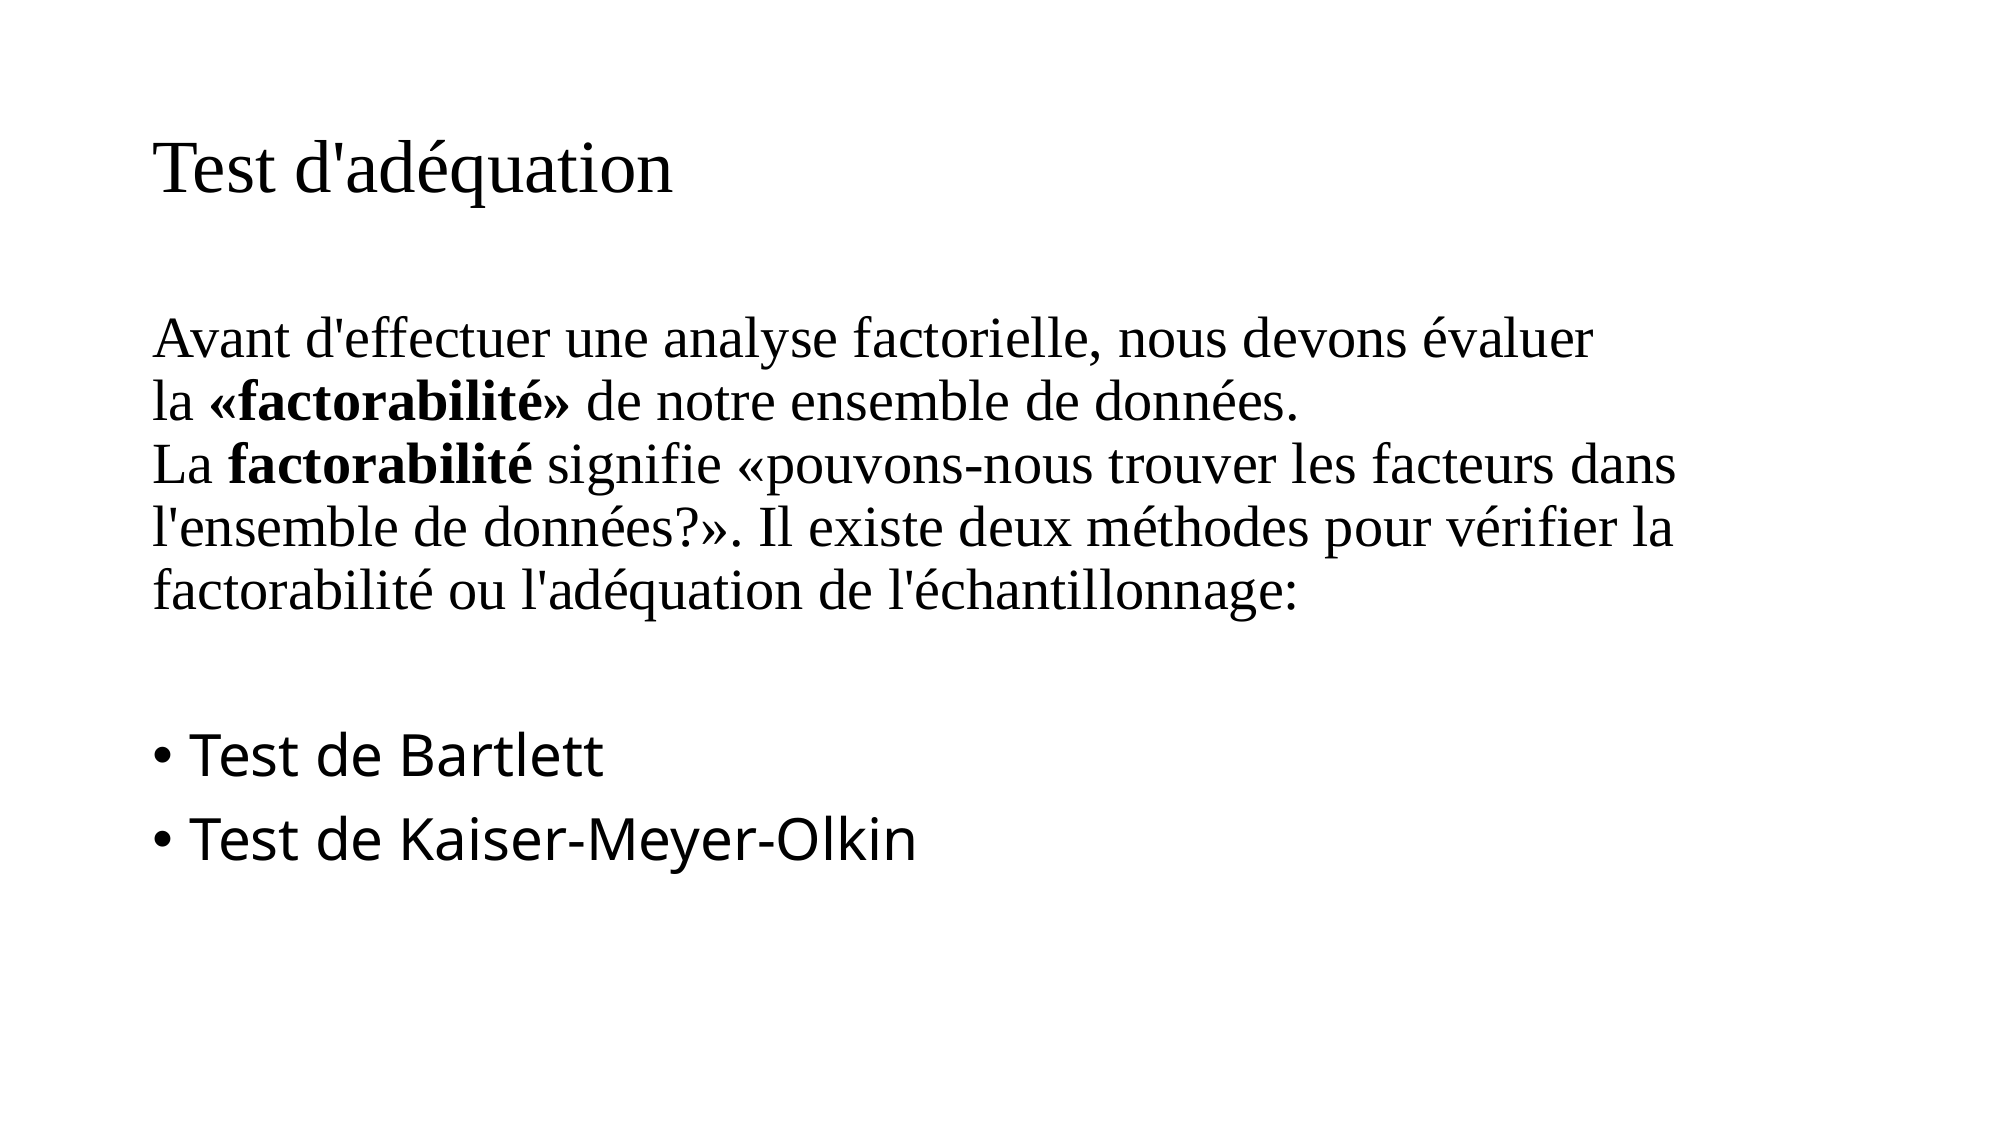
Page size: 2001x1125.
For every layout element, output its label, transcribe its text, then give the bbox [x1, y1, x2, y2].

list Avant d'effectuer une analyse factorielle, nous devons évaluer la «factorabilité» de notre ensemble de données. La factorabilité signifie «pouvons-nous trouver les facteurs dans l'ensemble de données?». Il existe deux méthodes pour vérifier la factorabilité ou l'adéquation de l'échantillonnage: Test de Bartlett Test de Kaiser-Meyer-Olkin [137, 299, 1863, 1014]
title Test d'adéquation [137, 59, 1863, 278]
